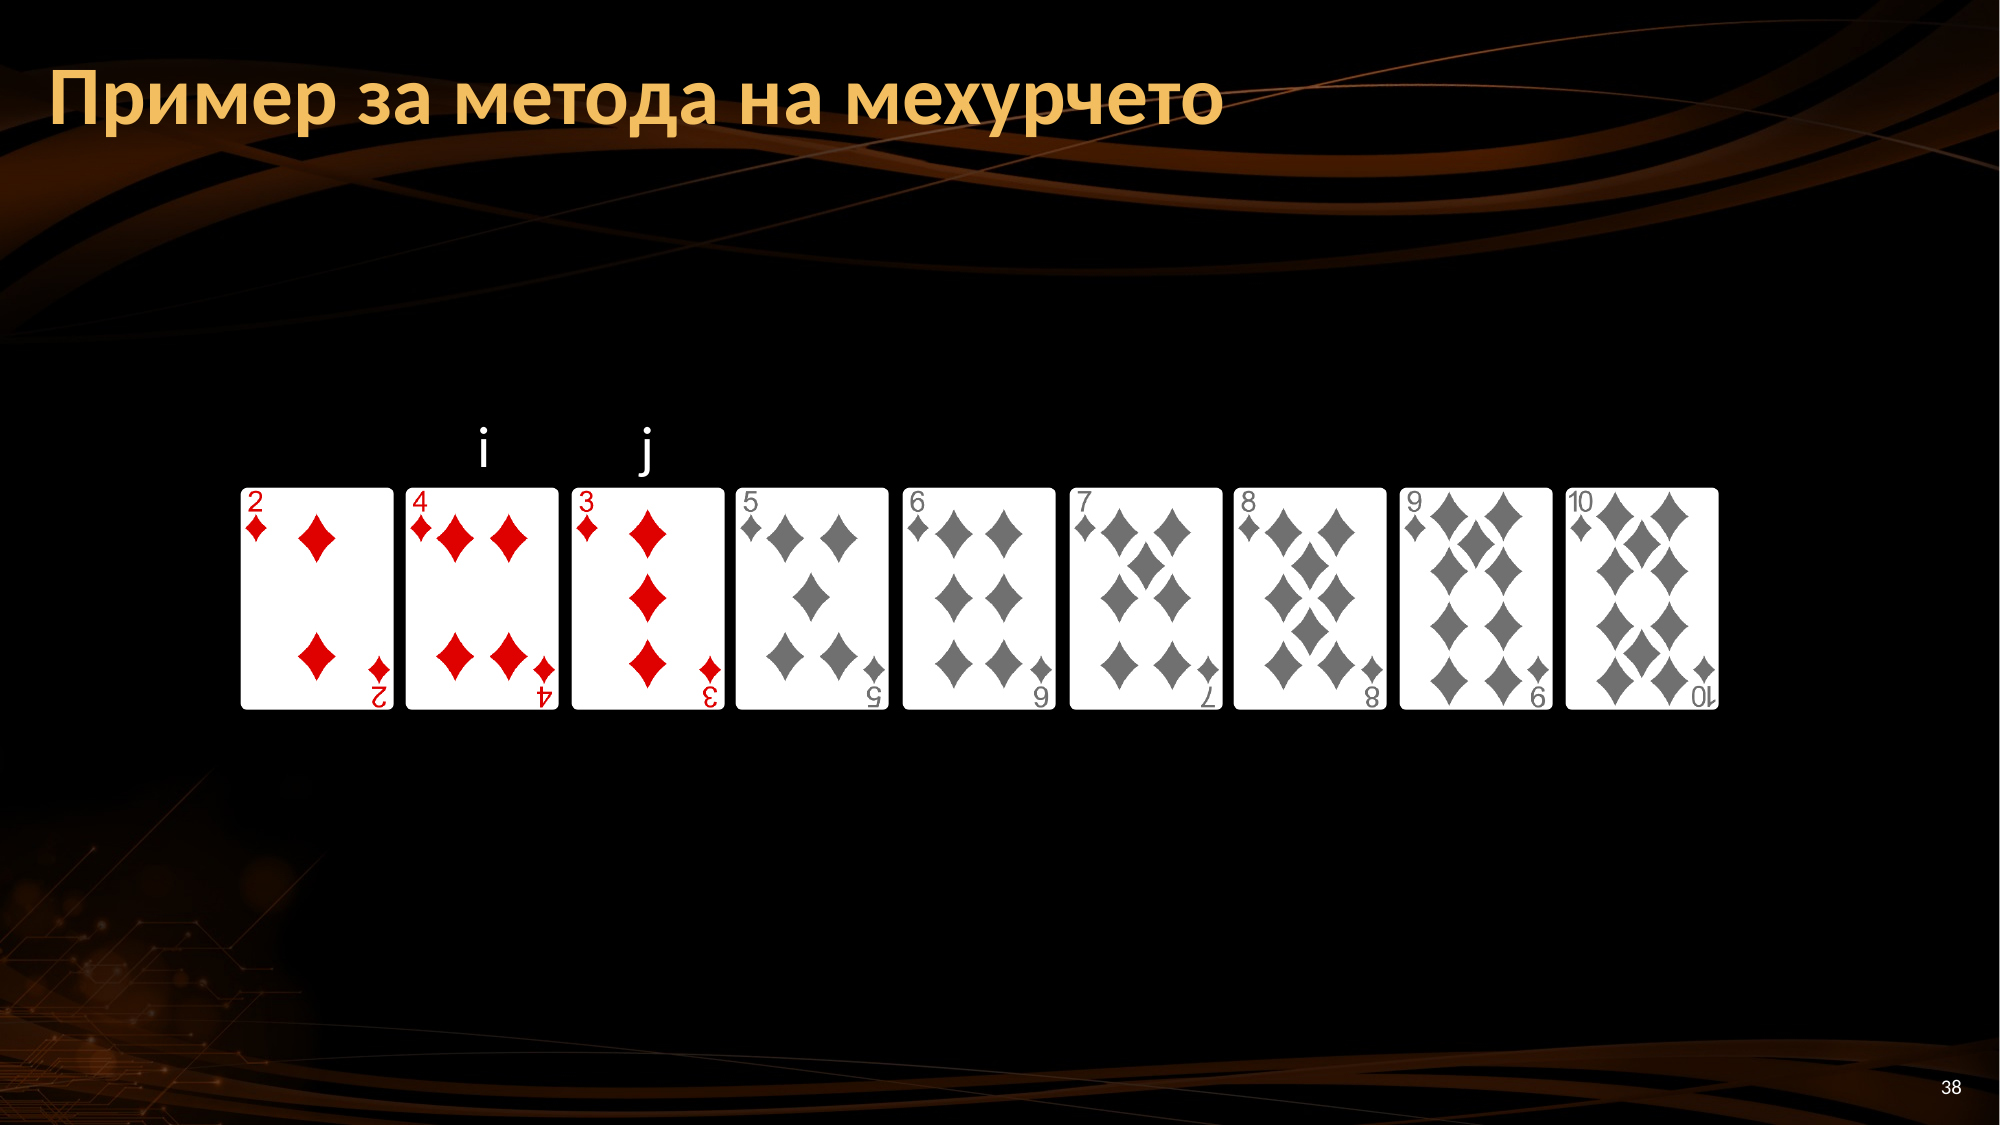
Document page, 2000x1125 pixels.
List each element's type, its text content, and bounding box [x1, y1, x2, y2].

text_box i [462, 401, 506, 487]
title Пример за метода на мехурчето [30, 6, 1968, 189]
picture [0, 0, 2000, 1125]
text_box j [625, 401, 670, 487]
slide_number 38 [1897, 1070, 1968, 1103]
